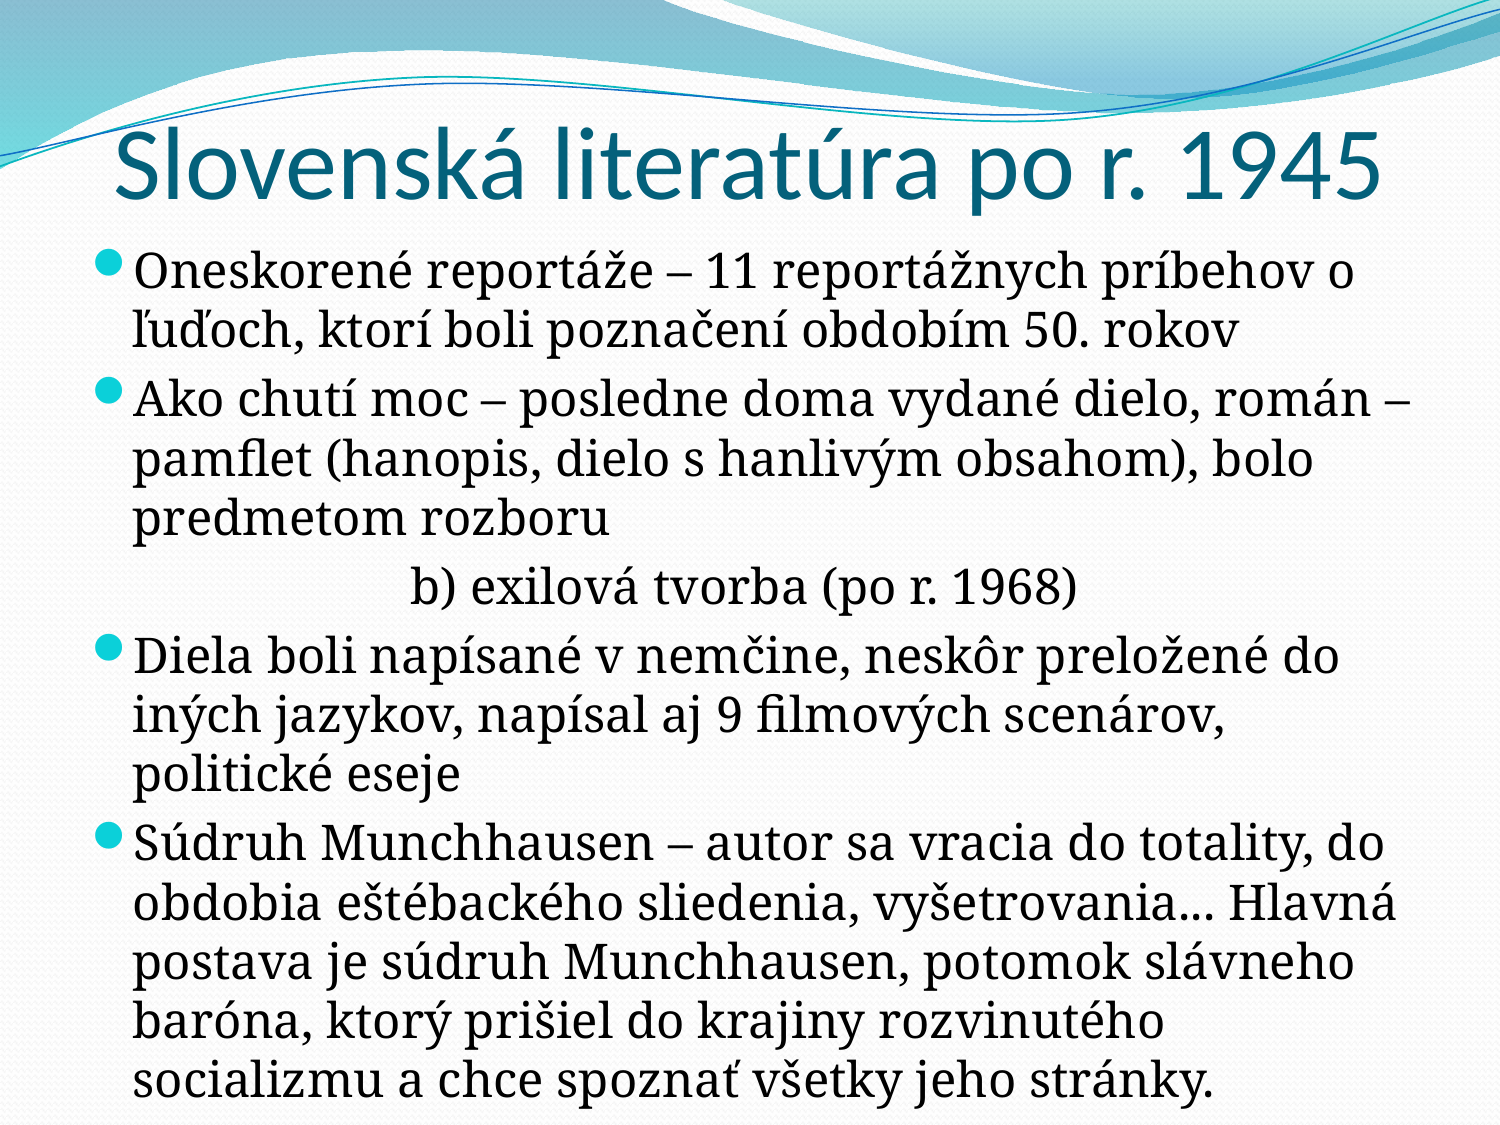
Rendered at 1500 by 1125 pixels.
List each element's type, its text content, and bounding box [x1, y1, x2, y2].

list Oneskorené reportáže – 11 reportážnych príbehov o ľuďoch, ktorí boli poznačení obdobím 50. rokov Ako chutí moc – posledne doma vydané dielo, román – pamflet (hanopis, dielo s hanlivým obsahom), bolo predmetom rozboru b) exilová tvorba (po r. 1968) Diela boli napísané v nemčine, neskôr preložené do iných jazykov, napísal aj 9 filmových scenárov, politické eseje Súdruh Munchhausen – autor sa vracia do totality, do obdobia eštébackého sliedenia, vyšetrovania... Hlavná postava je súdruh Munchhausen, potomok slávneho baróna, ktorý prišiel do krajiny rozvinutého socializmu a chce spoznať všetky jeho stránky. [76, 231, 1427, 1125]
title Slovenská literatúra po r. 1945 [75, 30, 1425, 220]
